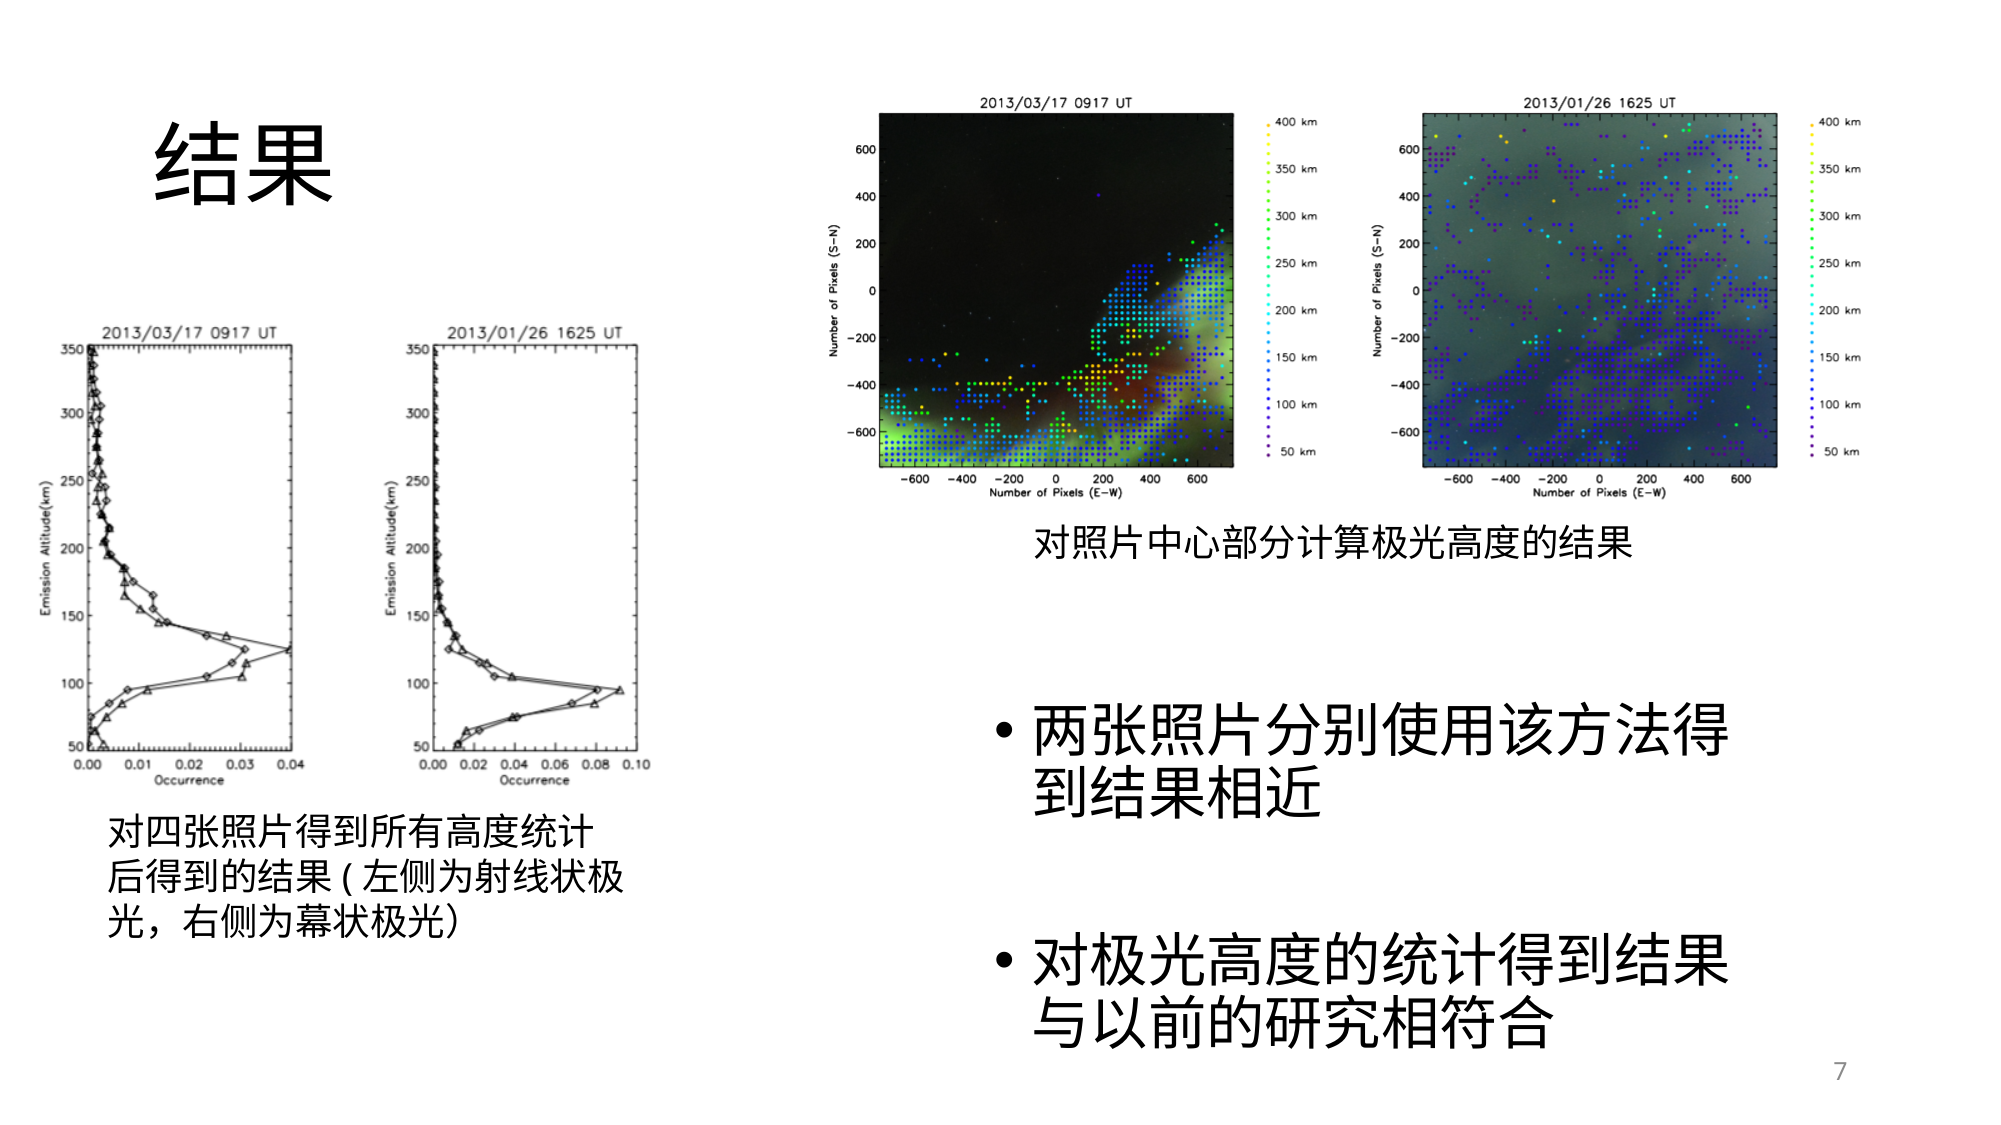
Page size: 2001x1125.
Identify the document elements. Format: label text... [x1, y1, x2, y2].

slide_number 7 [1412, 1042, 1863, 1103]
picture [25, 301, 683, 800]
list 两张照片分别使用该方法得到结果相近 对极光高度的统计得到结果与以前的研究相符合 [979, 514, 1777, 1066]
title 结果 [137, 59, 1863, 278]
text_box 对照片中心部分计算极光高度的结果 [1019, 514, 1679, 572]
picture [812, 88, 1911, 514]
text_box 对四张照片得到所有高度统计后得到的结果(左侧为射线状极光，右侧为幕状极光） [93, 800, 643, 951]
